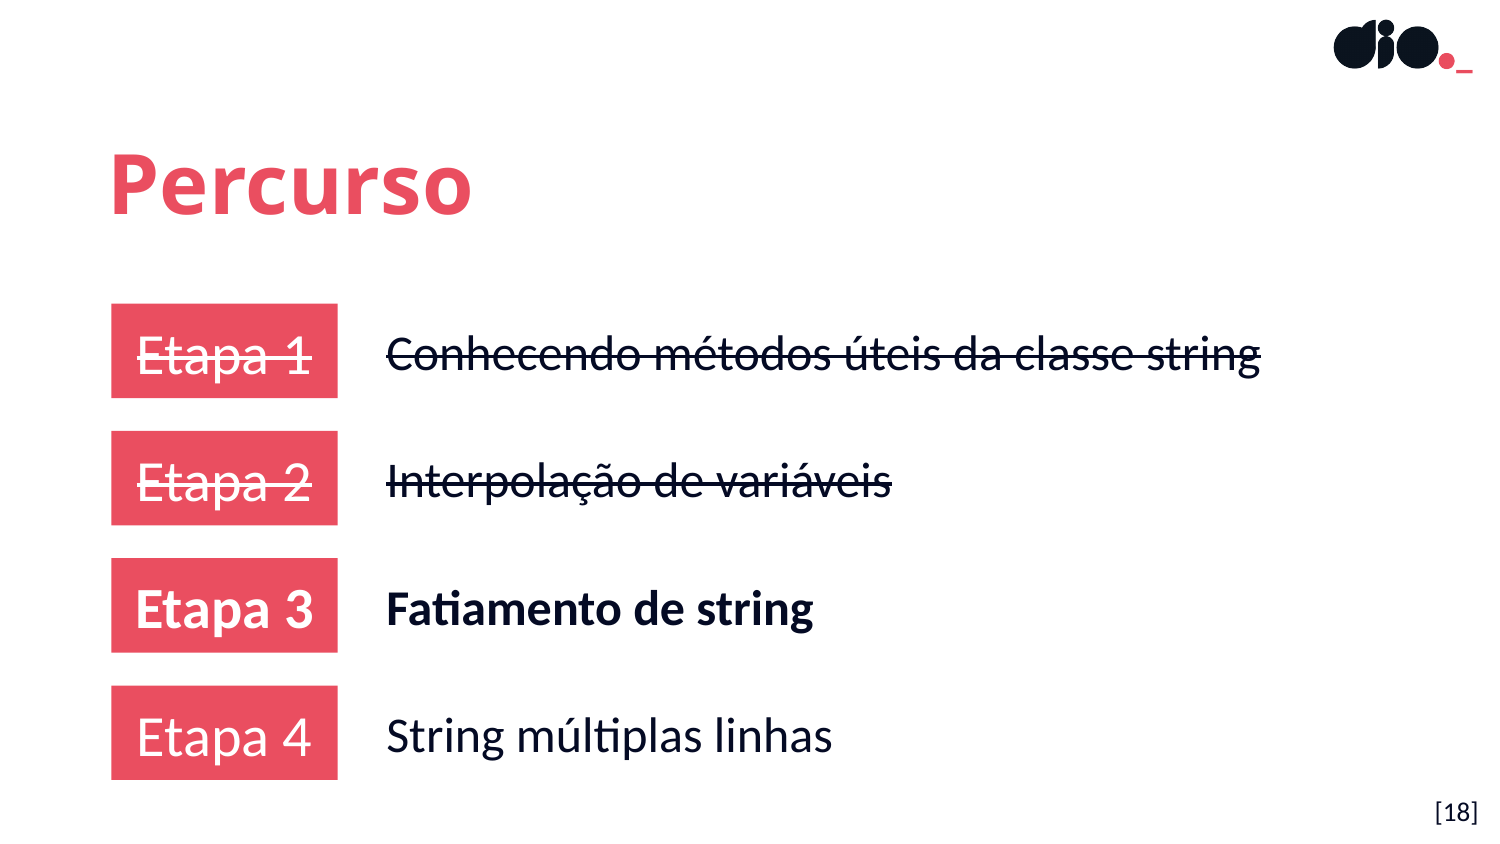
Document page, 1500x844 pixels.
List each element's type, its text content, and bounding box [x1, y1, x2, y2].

text_box String múltiplas linhas [371, 694, 1384, 771]
text_box Etapa 4 [111, 685, 338, 780]
text_box Etapa 1 [111, 303, 338, 399]
text_box Etapa 3 [111, 558, 338, 653]
text_box Percurso [92, 104, 1309, 243]
text_box Fatiamento de string [371, 567, 1384, 644]
picture [1333, 19, 1473, 74]
text_box Conhecendo métodos úteis da classe string [371, 313, 1384, 389]
text_box Interpolação de variáveis [371, 440, 1384, 517]
slide_number [‹#›] [1403, 779, 1494, 844]
text_box Etapa 2 [111, 430, 338, 526]
